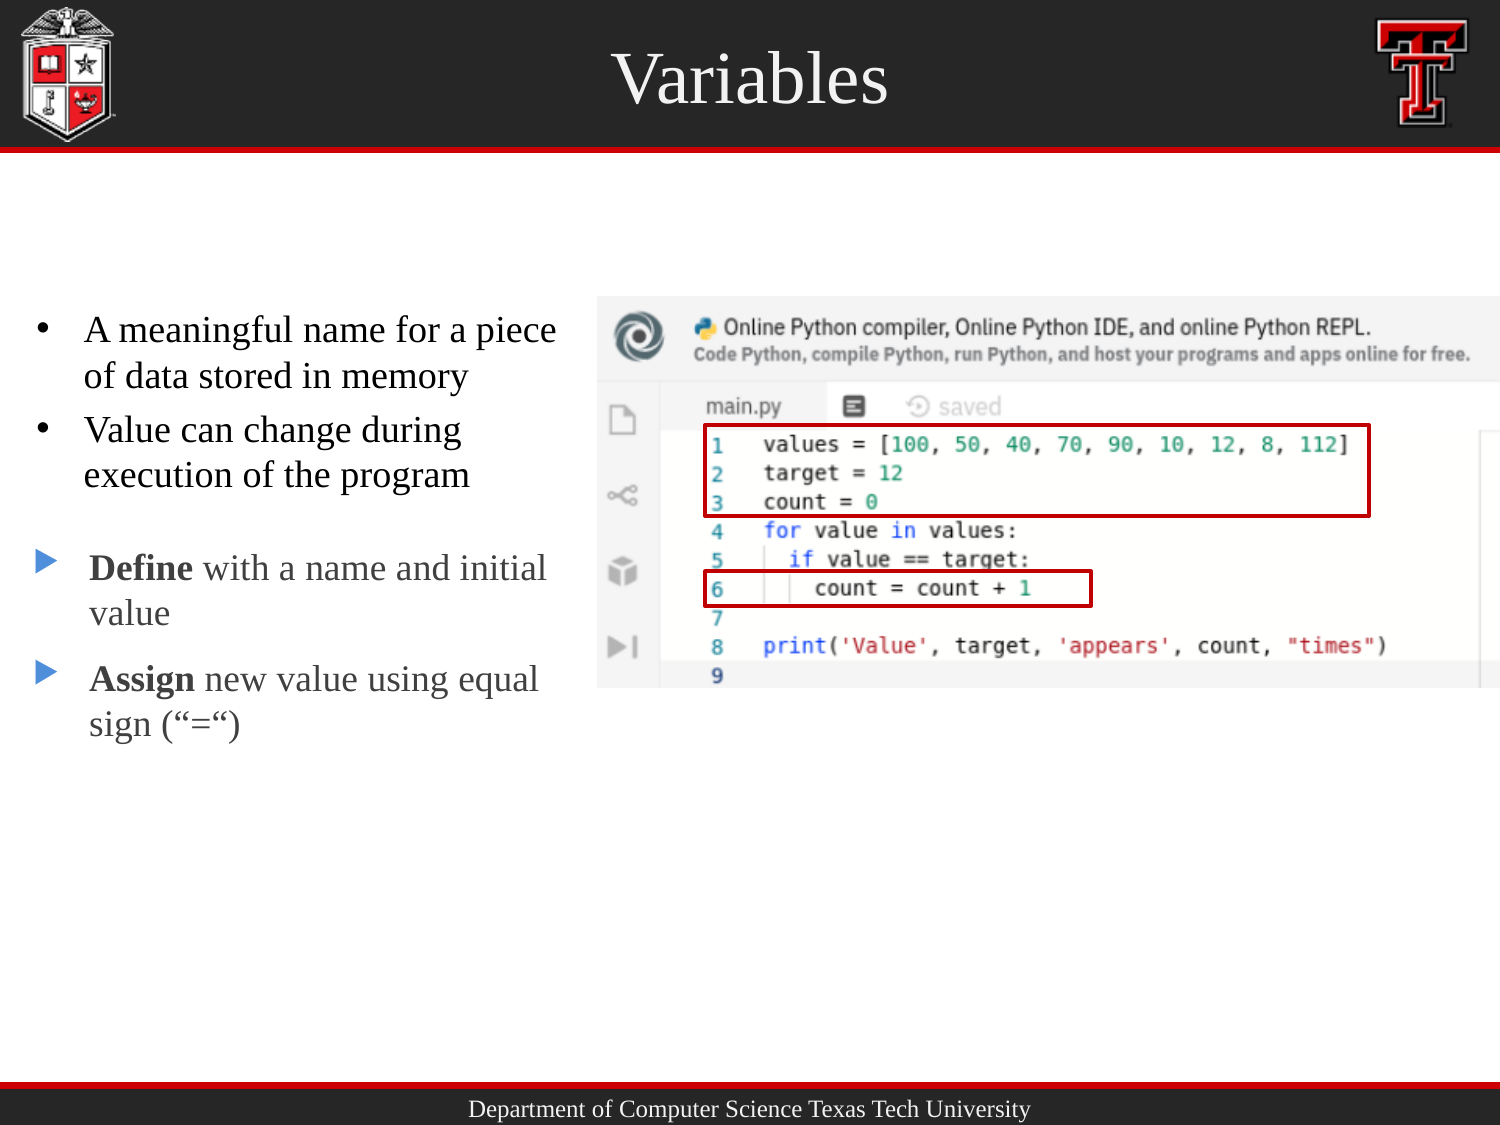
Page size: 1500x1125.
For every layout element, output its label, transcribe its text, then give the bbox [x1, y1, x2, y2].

list A meaningful name for a piece of data stored in memory Value can change during execution of the program [21, 296, 577, 519]
picture [597, 296, 1500, 689]
text_box Define with a name and initial value Assign new value using equal sign (“=“) [21, 537, 577, 760]
picture [1373, 14, 1472, 128]
picture [21, 7, 116, 142]
title Variables [151, 6, 1349, 141]
